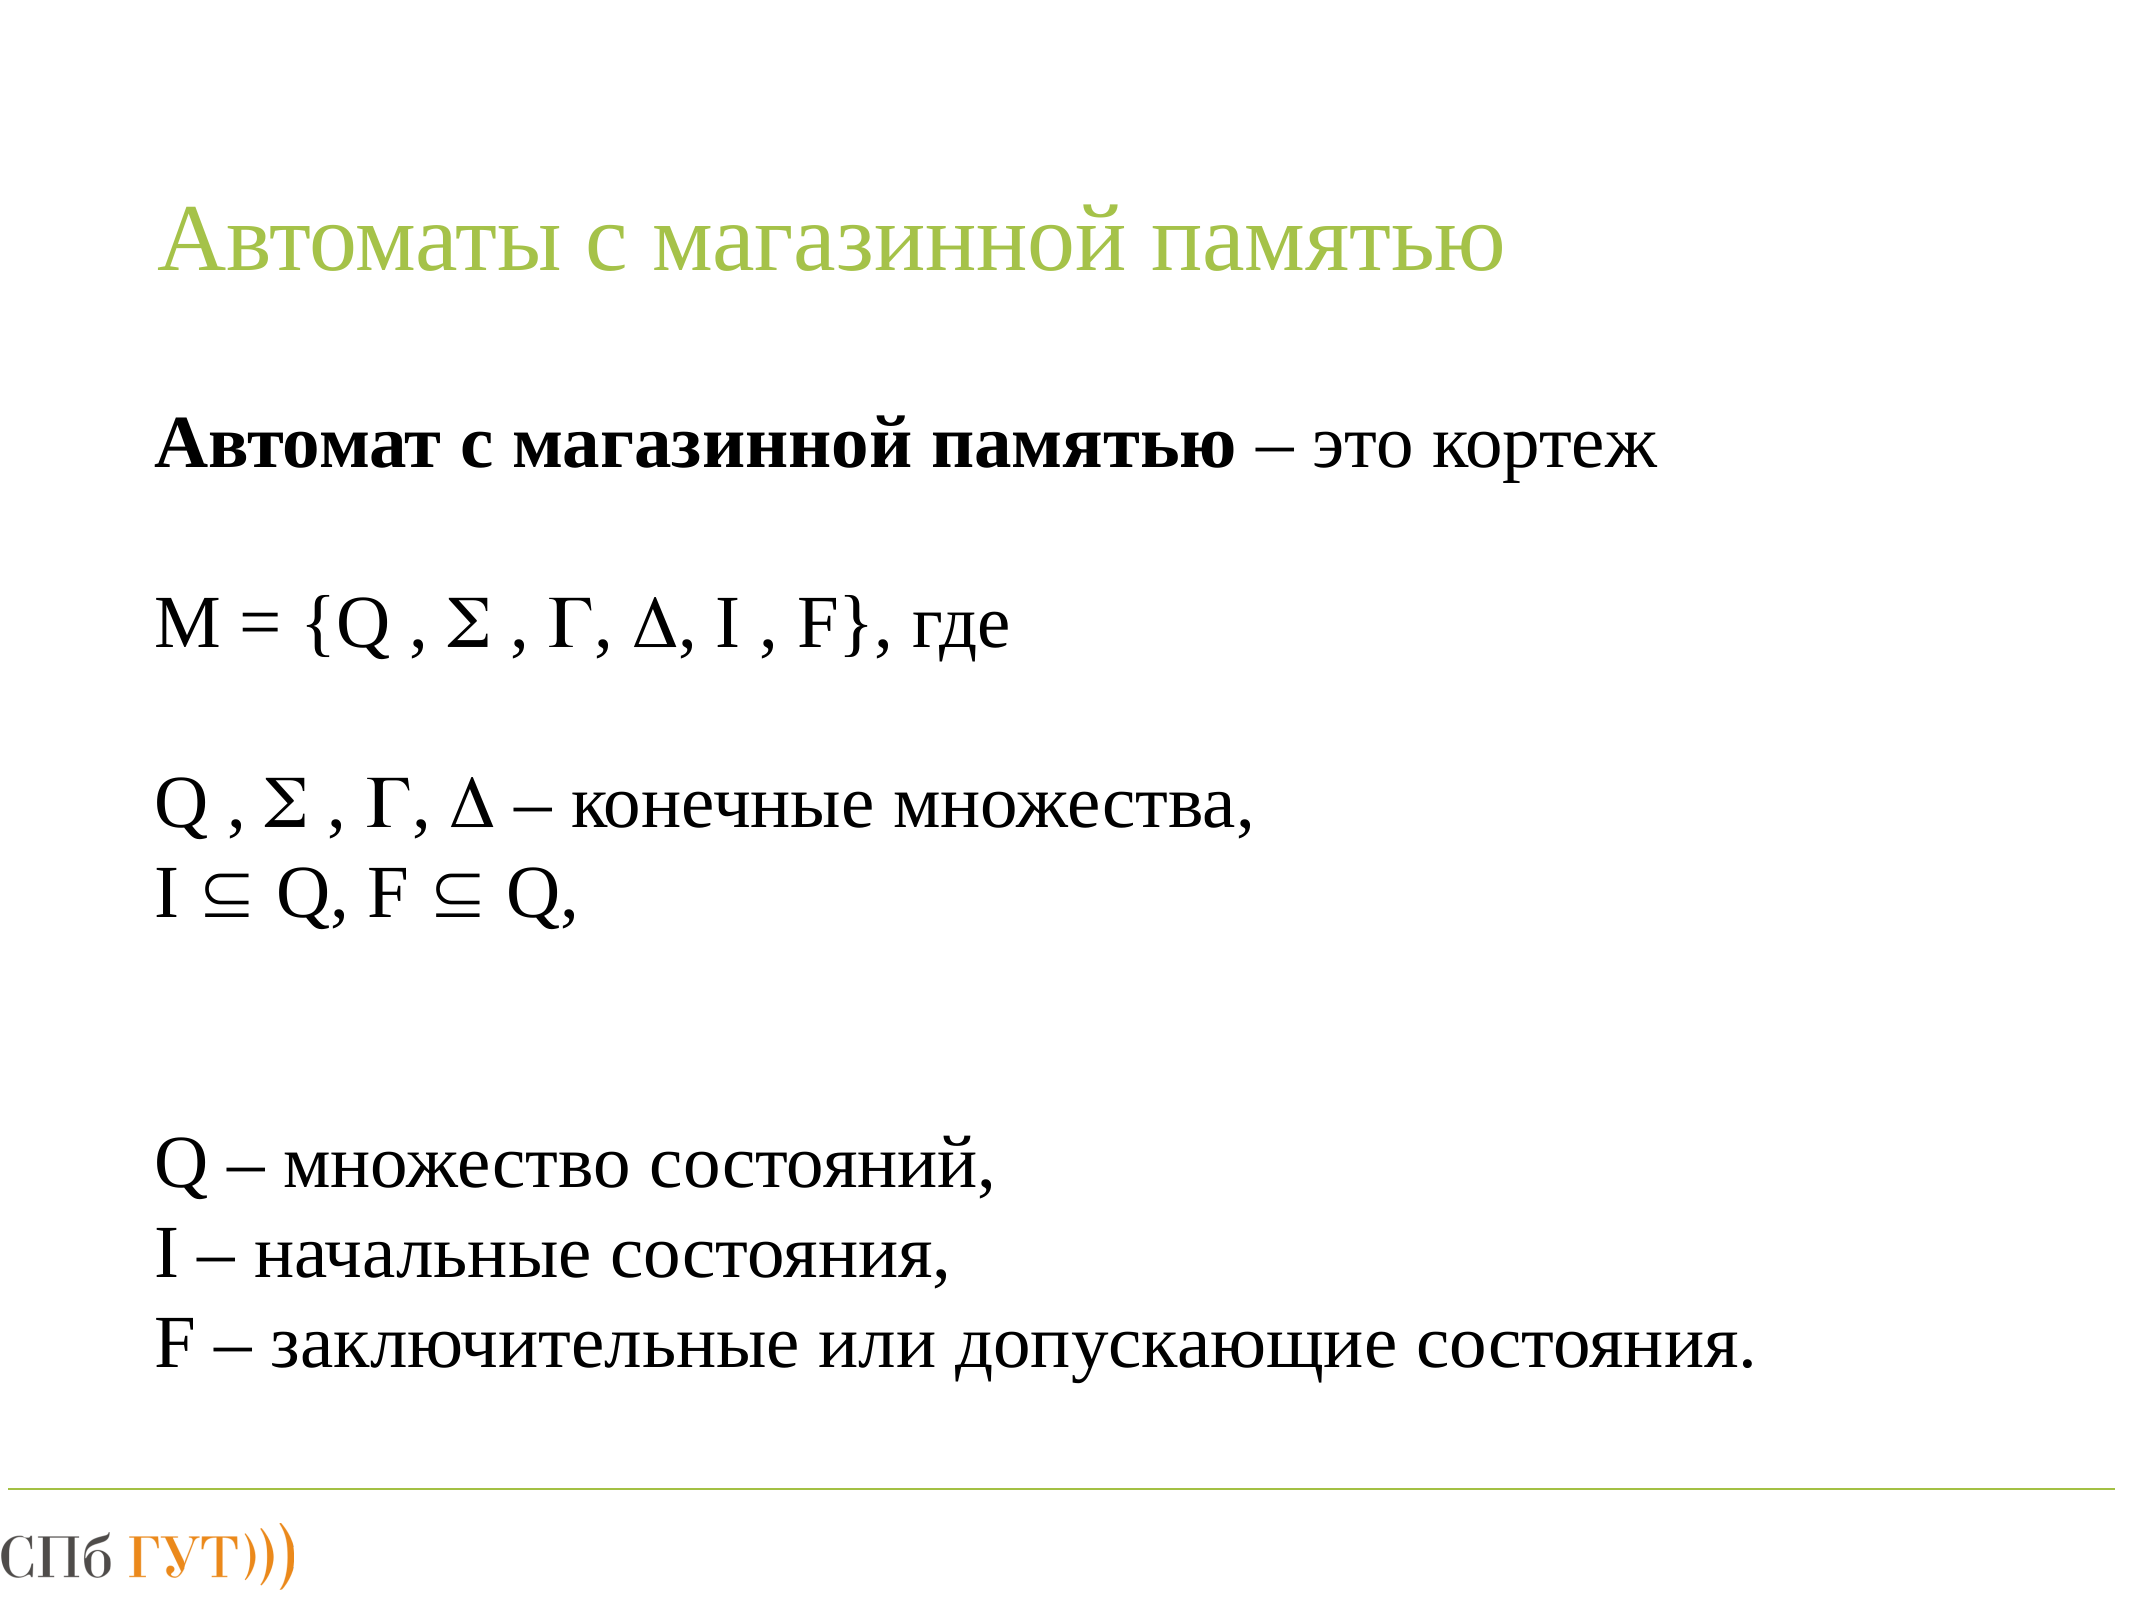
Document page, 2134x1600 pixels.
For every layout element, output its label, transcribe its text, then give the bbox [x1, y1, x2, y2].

picture [1, 1522, 295, 1590]
list Автомат с магазинной памятью – это кортеж M = {Q ,  , , , I , F}, где Q ,  , ,  – конечные множества, I  Q, F  Q, Q – множество состояний, I – начальные состояния, F – заключительные или допускающие состояния. [142, 381, 2024, 1557]
title Автоматы с магазинной памятью [146, 84, 1988, 381]
